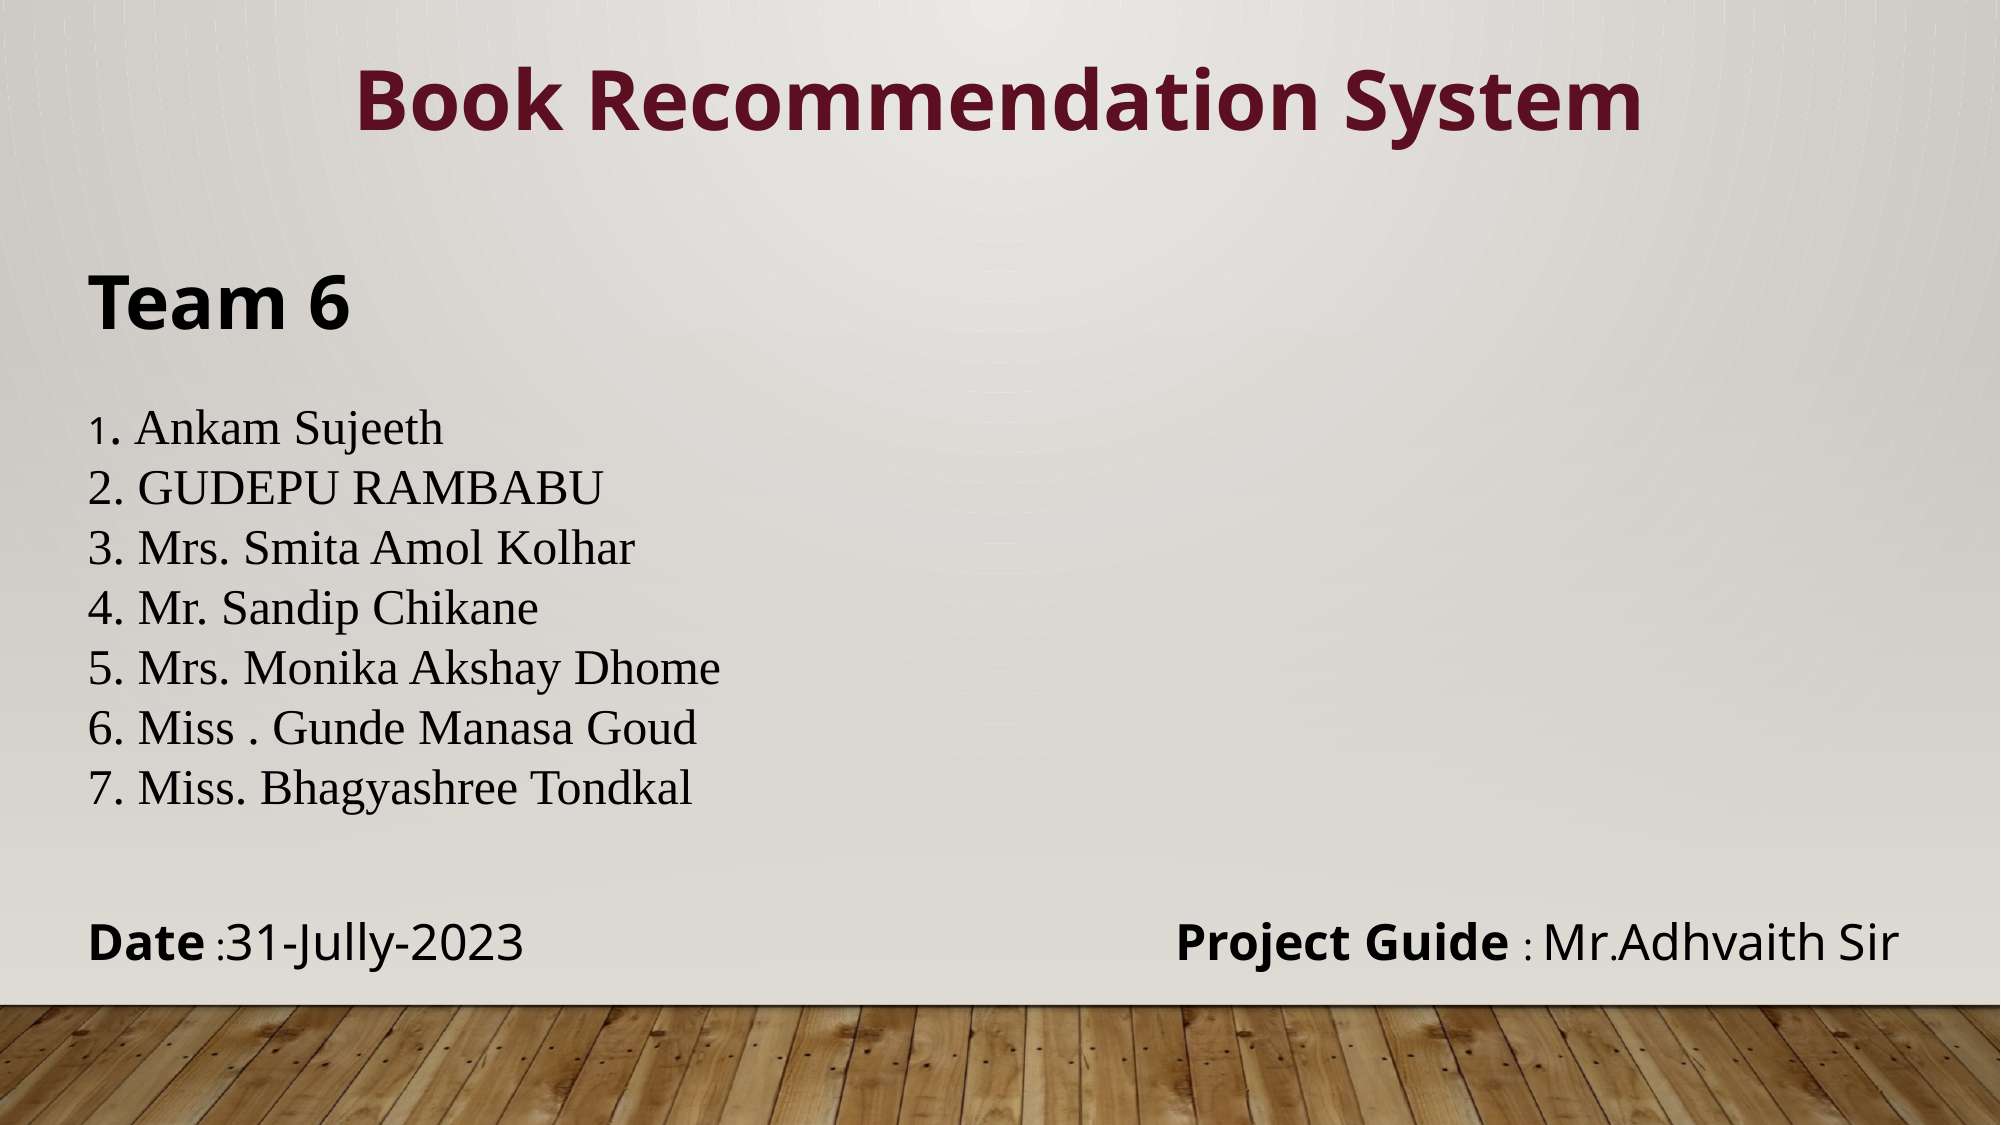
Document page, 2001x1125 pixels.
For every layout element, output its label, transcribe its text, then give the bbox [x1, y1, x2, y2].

picture [0, 1005, 2000, 1125]
text_box Book Recommendation System [306, 40, 1694, 155]
text_box Date :31-Jully-2023 Project Guide : Mr.Adhvaith Sir [72, 903, 1928, 978]
text_box Team 6 1. Ankam Sujeeth 2. GUDEPU RAMBABU 3. Mrs. Smita Amol Kolhar 4. Mr. Sandip Chikane 5. Mrs. Monika Akshay Dhome 6. Miss . Gunde Manasa Goud 7. Miss. Bhagyashree Tondkal [72, 247, 1959, 913]
